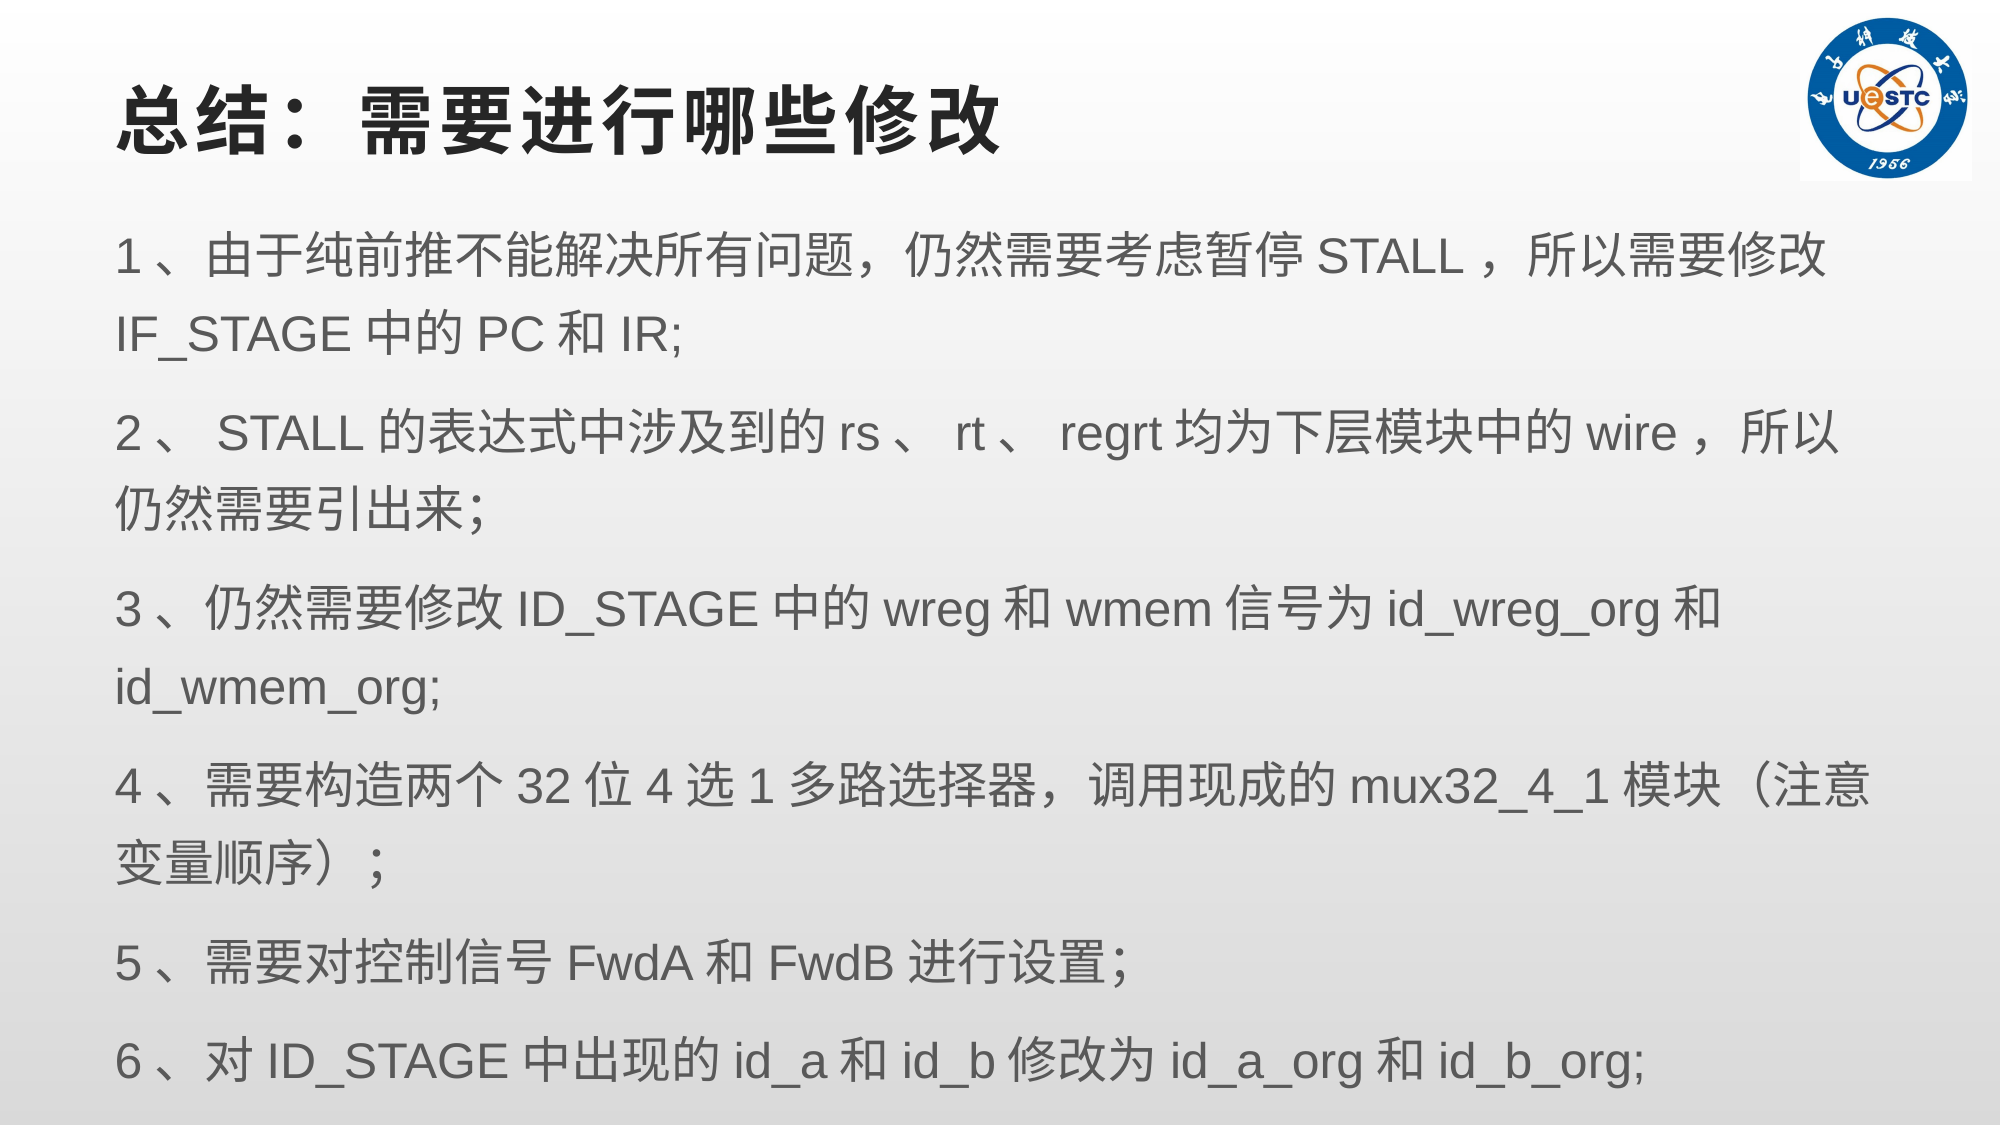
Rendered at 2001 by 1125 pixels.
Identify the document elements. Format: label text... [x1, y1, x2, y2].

title 总结：需要进行哪些修改 [99, 60, 1900, 177]
picture [1800, 14, 1972, 181]
list 1、由于纯前推不能解决所有问题，仍然需要考虑暂停STALL，所以需要修改IF_STAGE中的PC和IR; 2、STALL的表达式中涉及到的rs、rt、regrt均为下层模块中的wire，所以仍然需要引出来； 3、仍然需要修改ID_STAGE中的wreg和wmem信号为id_wreg_org和id_wmem_org; 4、需要构造两个32位4选1多路选择器，调用现成的mux32_4_1模块（注意变量顺序）； 5、需要对控制信号FwdA和FwdB进行设置； 6、对ID_STAGE中出现的id_a和id_b修改为id_a_org和id_b_org; [99, 197, 1900, 979]
